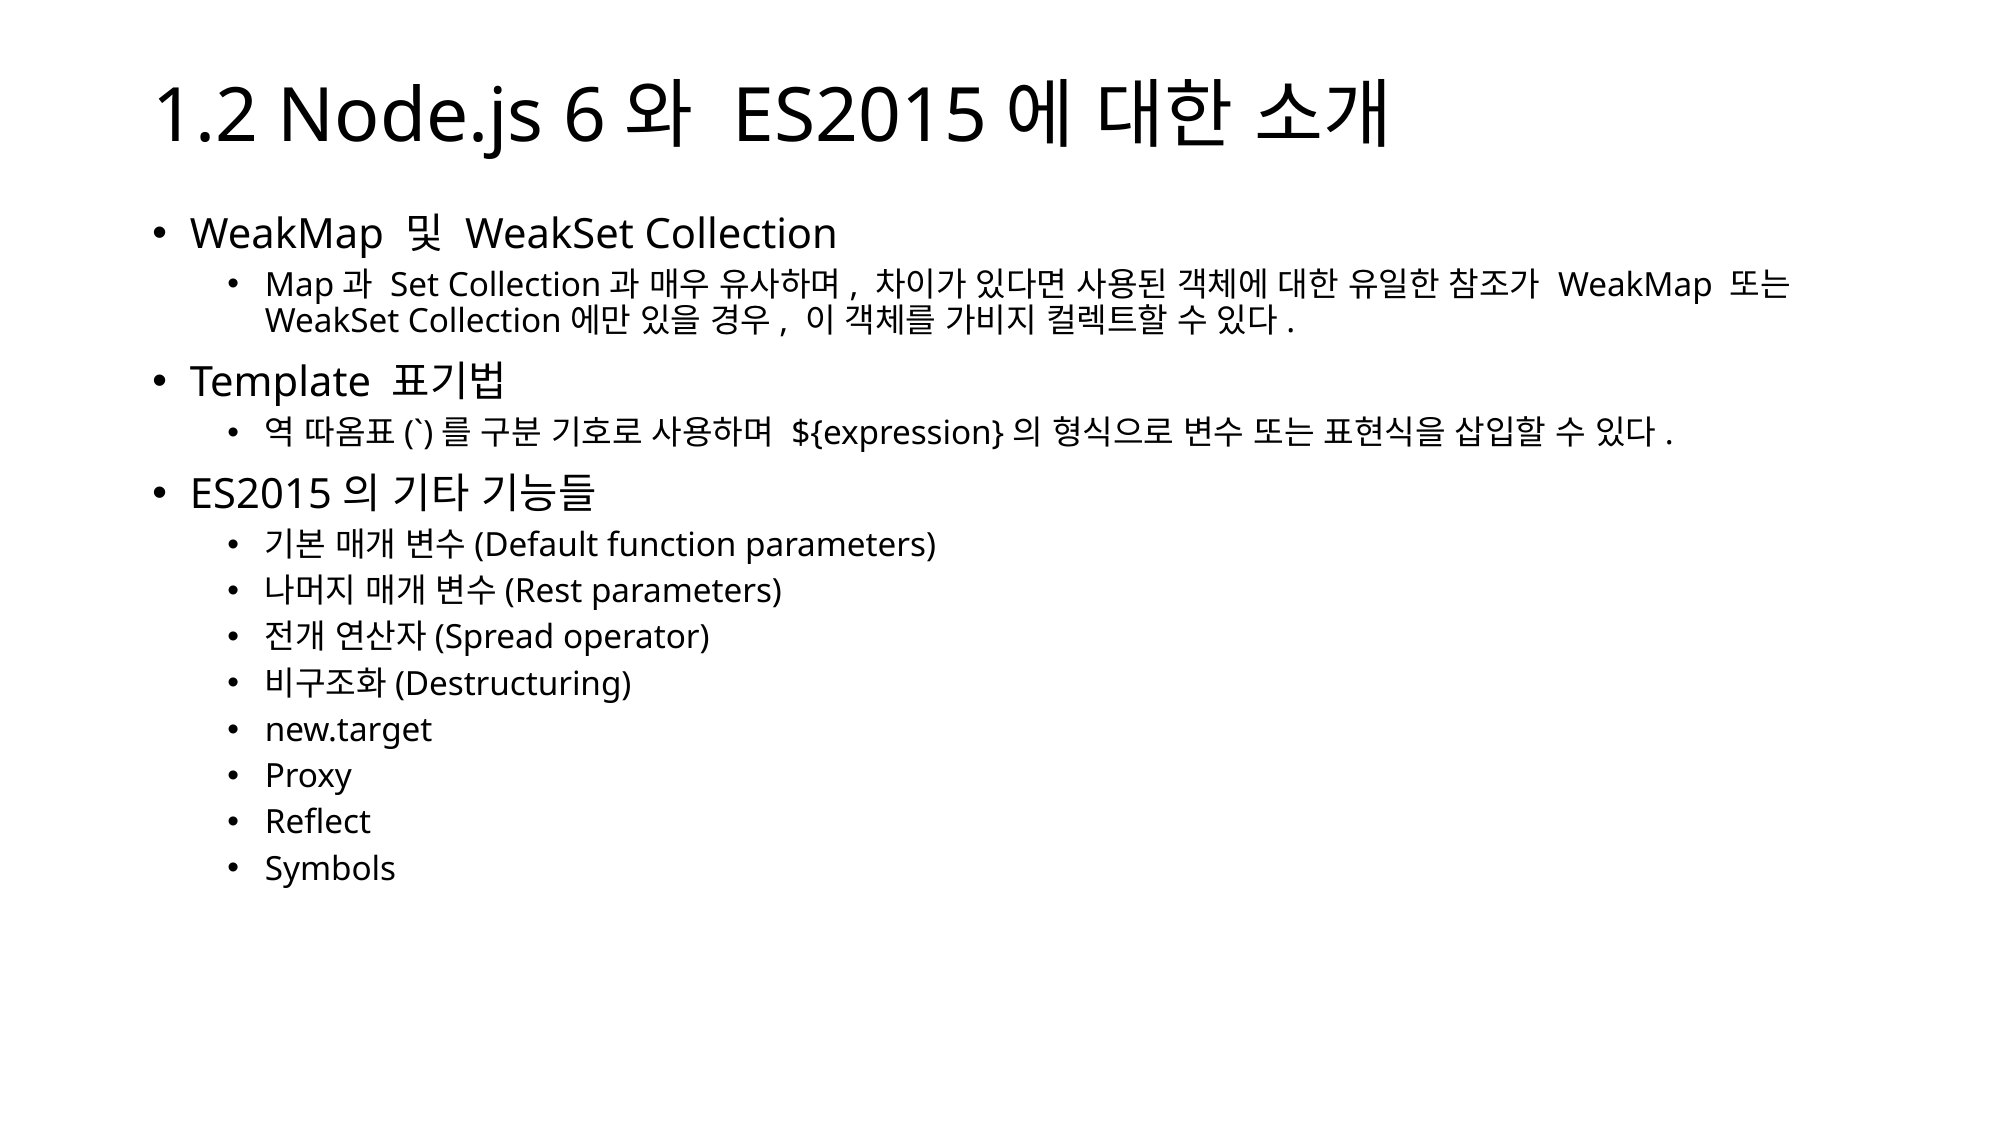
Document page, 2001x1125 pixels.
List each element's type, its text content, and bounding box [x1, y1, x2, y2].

list WeakMap 및 WeakSet Collection Map과 Set Collection과 매우 유사하며, 차이가 있다면 사용된 객체에 대한 유일한 참조가 WeakMap 또는 WeakSet Collection에만 있을 경우, 이 객체를 가비지 컬렉트할 수 있다. Template 표기법 역 따옴표(`)를 구분 기호로 사용하며 ${expression}의 형식으로 변수 또는 표현식을 삽입할 수 있다. ES2015의 기타 기능들 기본 매개 변수(Default function parameters) 나머지 매개 변수(Rest parameters) 전개 연산자(Spread operator) 비구조화(Destructuring) new.target Proxy Reflect Symbols [137, 204, 1863, 1022]
title 1.2 Node.js 6와 ES2015에 대한 소개 [137, 59, 1863, 175]
